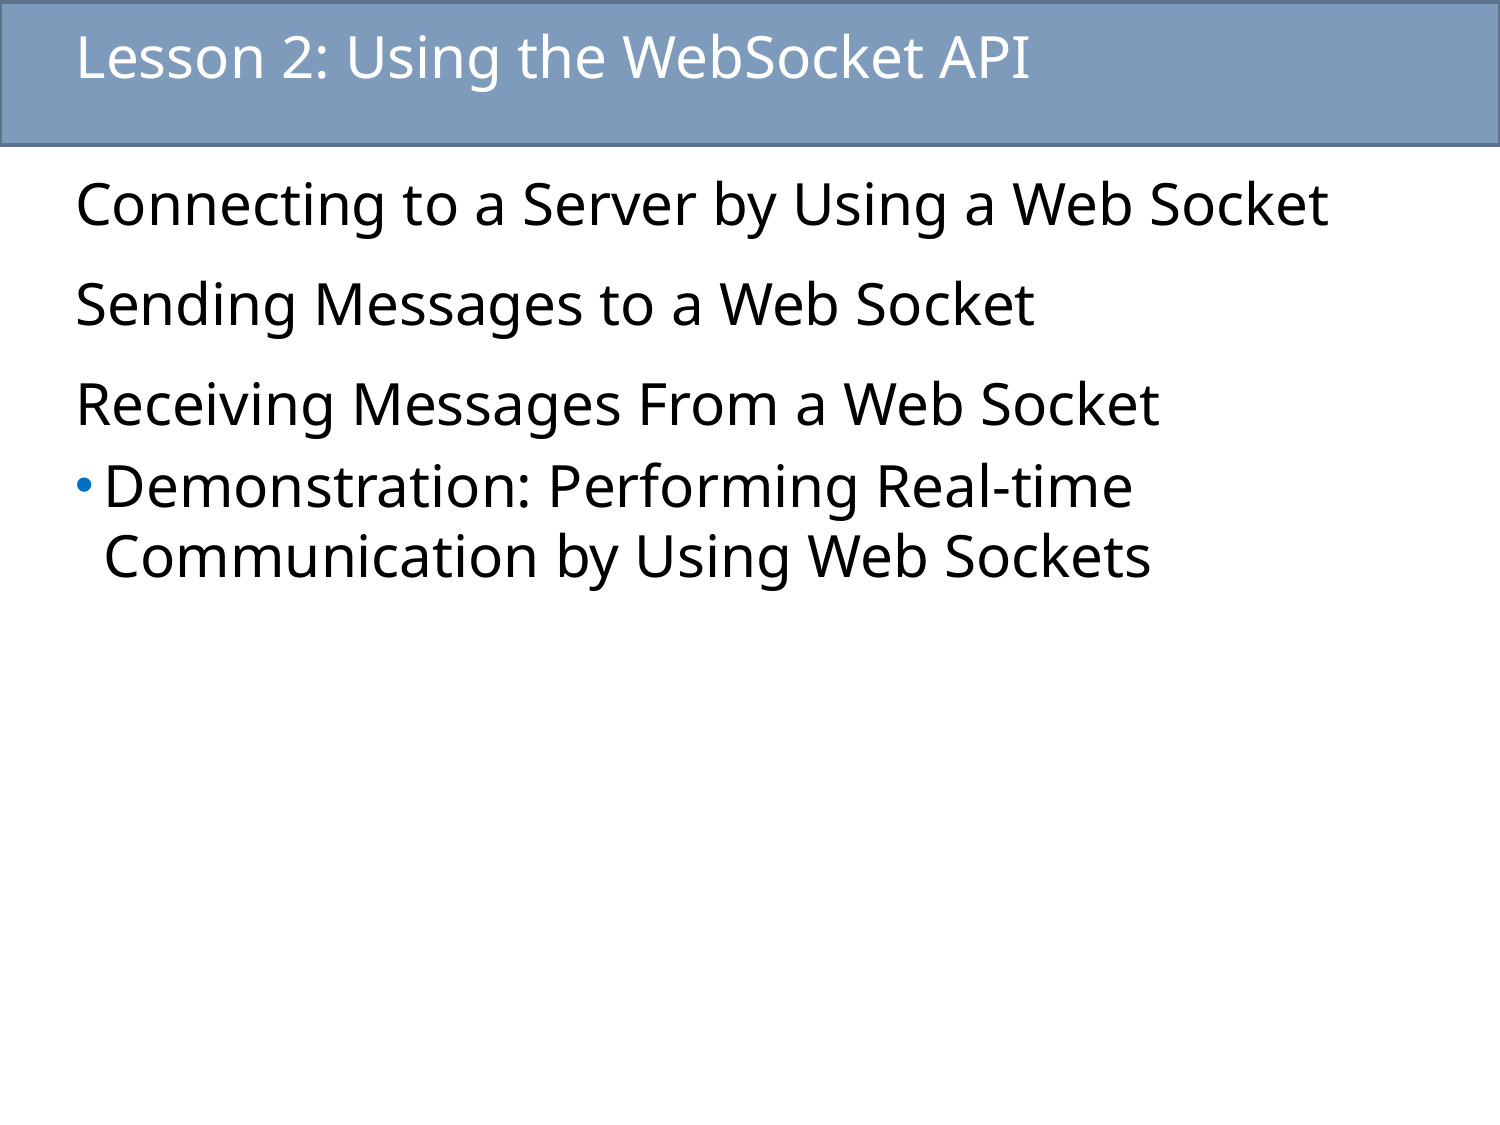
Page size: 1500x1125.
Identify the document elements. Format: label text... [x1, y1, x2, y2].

list Connecting to a Server by Using a Web Socket Sending Messages to a Web Socket Receiving Messages From a Web Socket Demonstration: Performing Real-time Communication by Using Web Sockets [74, 167, 1408, 1013]
title Lesson 2: Using the WebSocket API [75, 0, 1351, 122]
